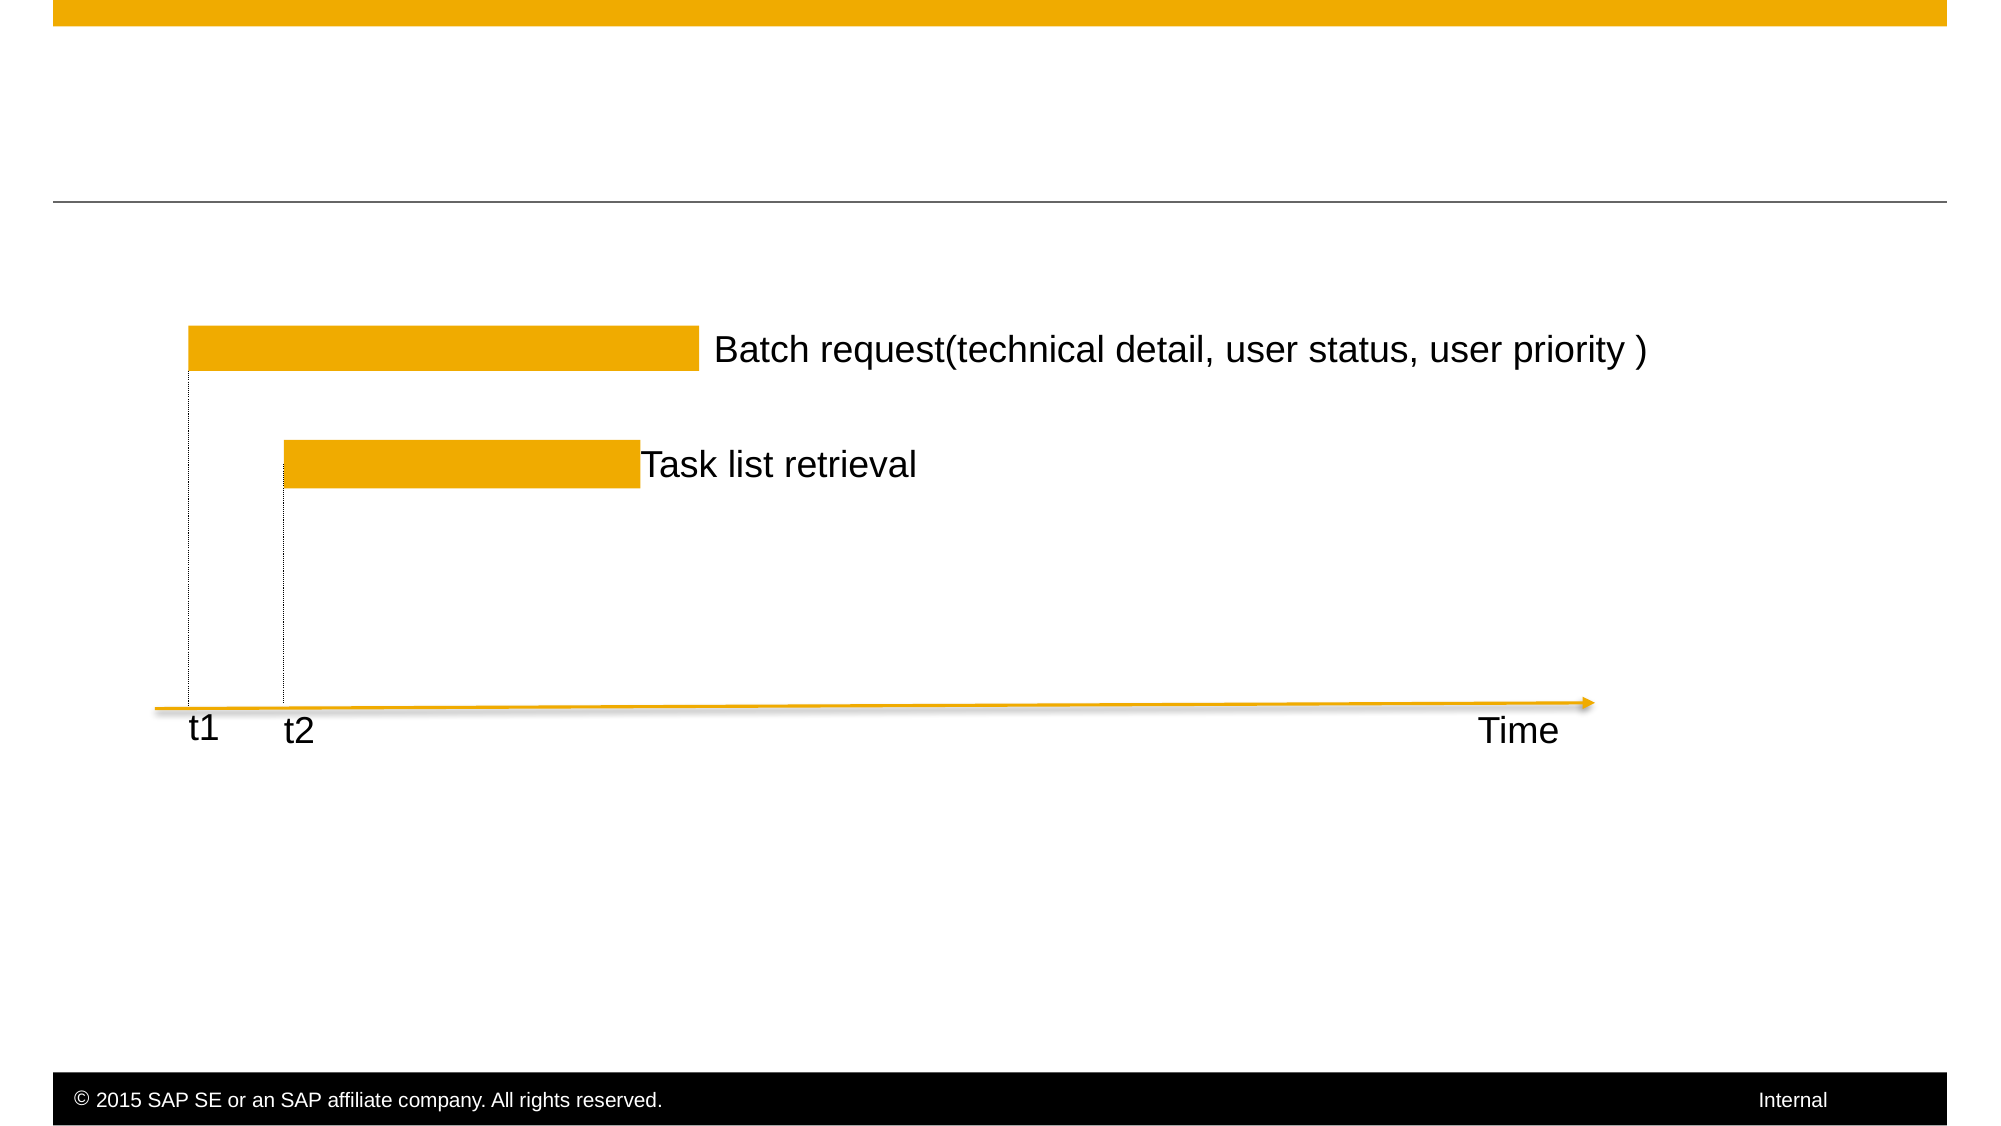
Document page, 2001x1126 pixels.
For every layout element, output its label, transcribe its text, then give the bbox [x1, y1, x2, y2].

text_box t1 [188, 718, 254, 748]
text_box [283, 439, 641, 489]
text_box t2 [283, 718, 351, 751]
text_box Batch request(technical detail, user status, user priority ) [524, 325, 1947, 371]
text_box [287, 702, 1596, 709]
text_box Task list retrieval [640, 439, 1152, 485]
text_box [188, 325, 524, 371]
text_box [154, 702, 183, 709]
text_box Time [1477, 705, 1675, 751]
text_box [193, 702, 280, 709]
